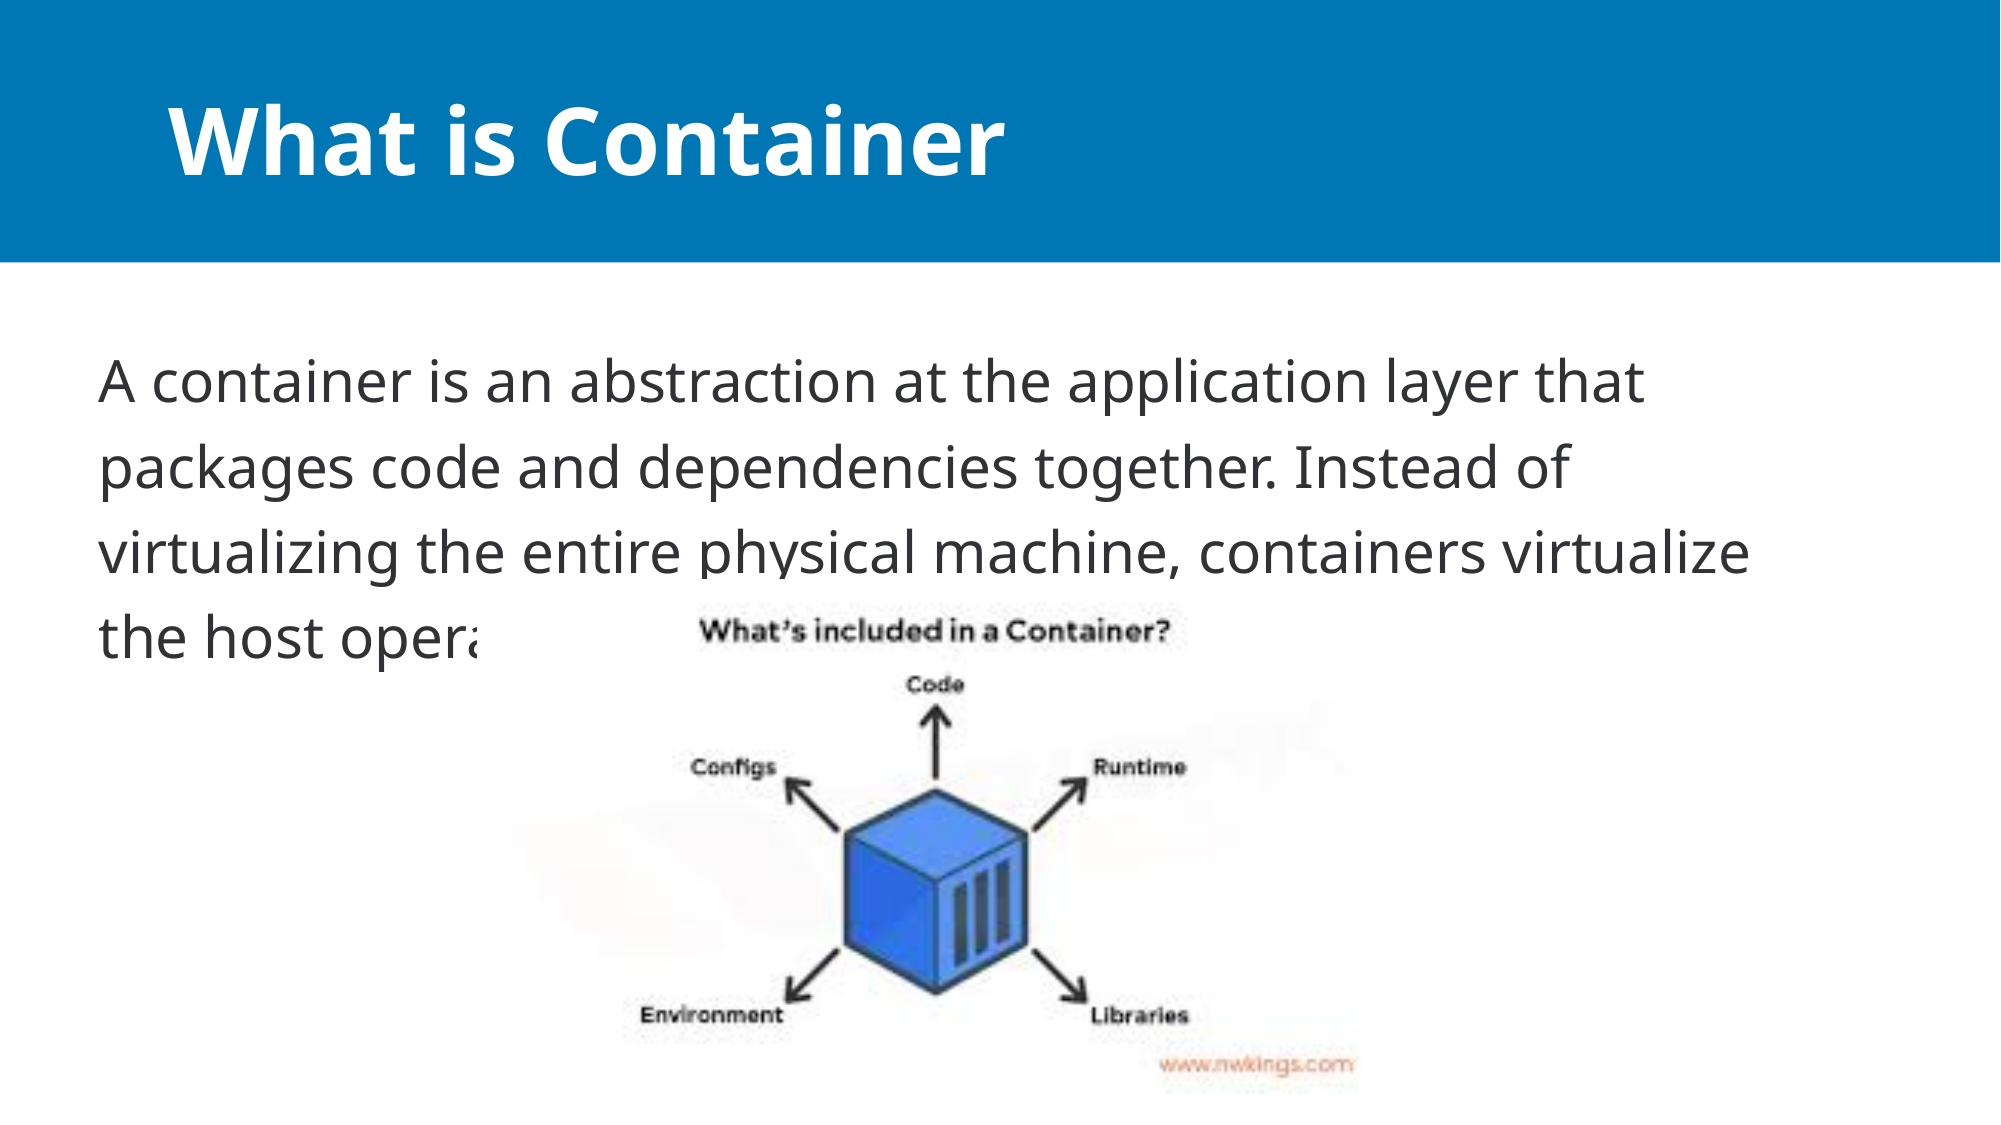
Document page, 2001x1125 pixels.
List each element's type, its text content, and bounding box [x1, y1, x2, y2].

title What is Container [153, 36, 1847, 254]
list A container is an abstraction at the application layer that packages code and dependencies together. Instead of virtualizing the entire physical machine, containers virtualize the host operating system only. [84, 321, 1847, 1026]
picture [477, 579, 1397, 1094]
